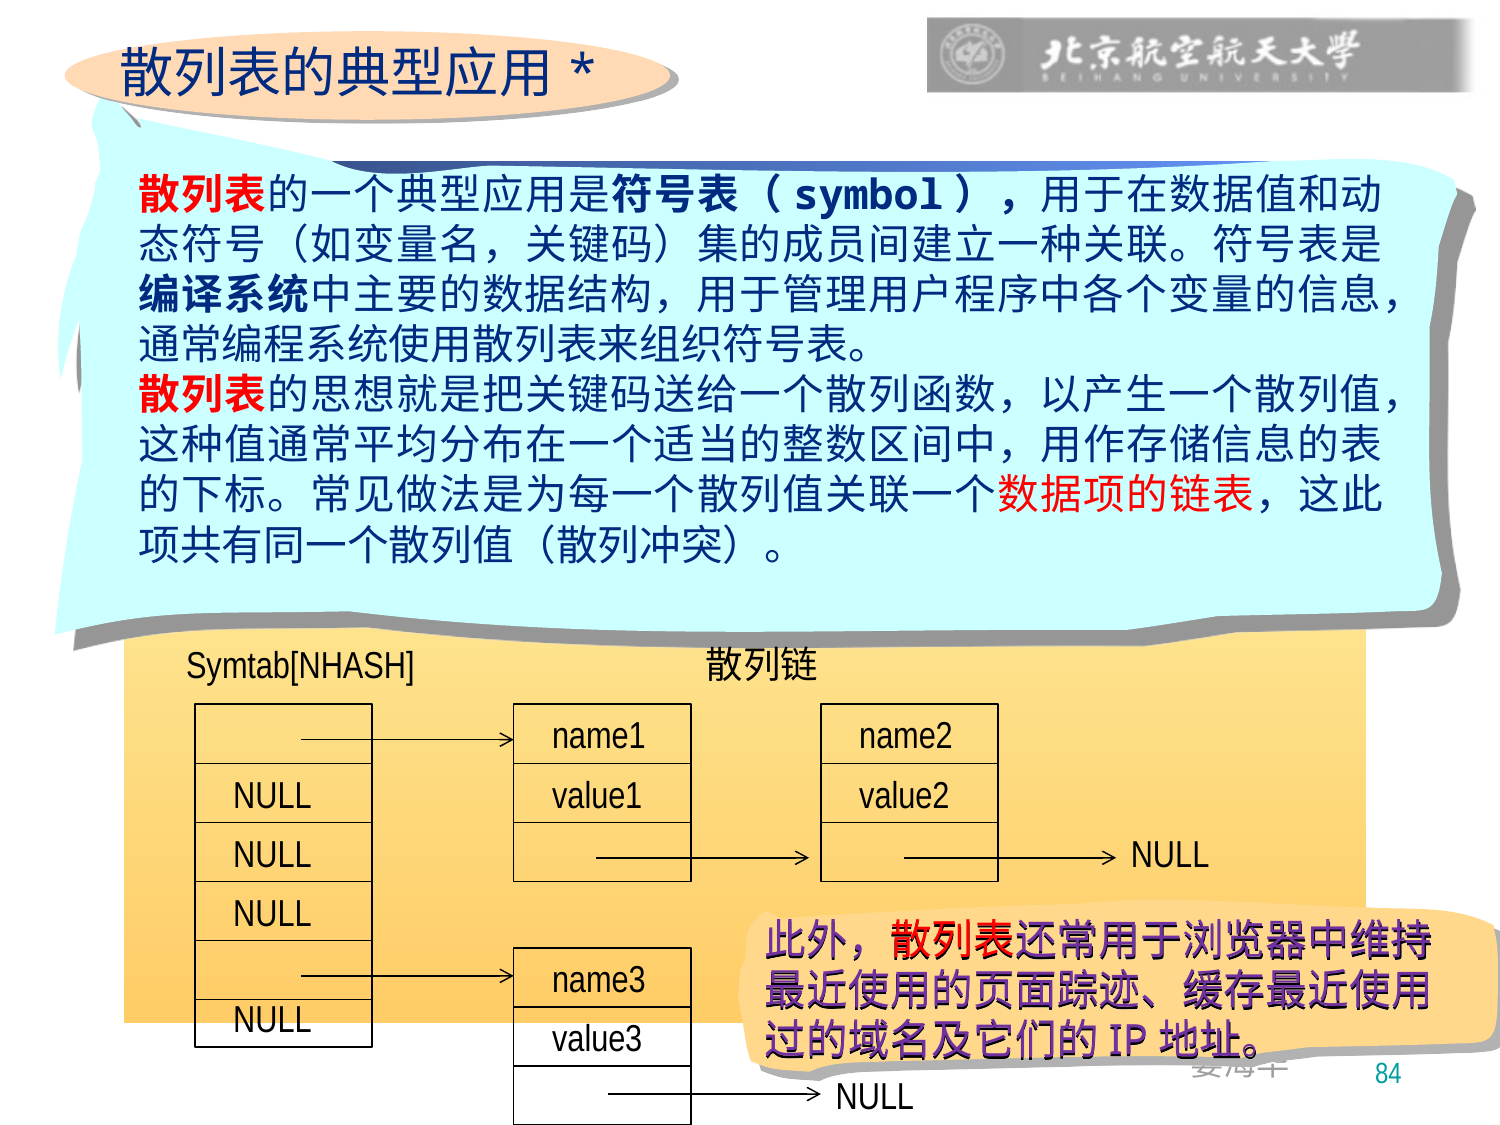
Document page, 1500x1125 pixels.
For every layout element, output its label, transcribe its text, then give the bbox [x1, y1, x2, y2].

picture [927, 0, 1500, 102]
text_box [737, 893, 1500, 1072]
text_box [52, 89, 1459, 644]
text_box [64, 30, 671, 120]
slide_number 84 [1251, 1079, 1417, 1098]
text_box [170, 633, 1247, 1125]
